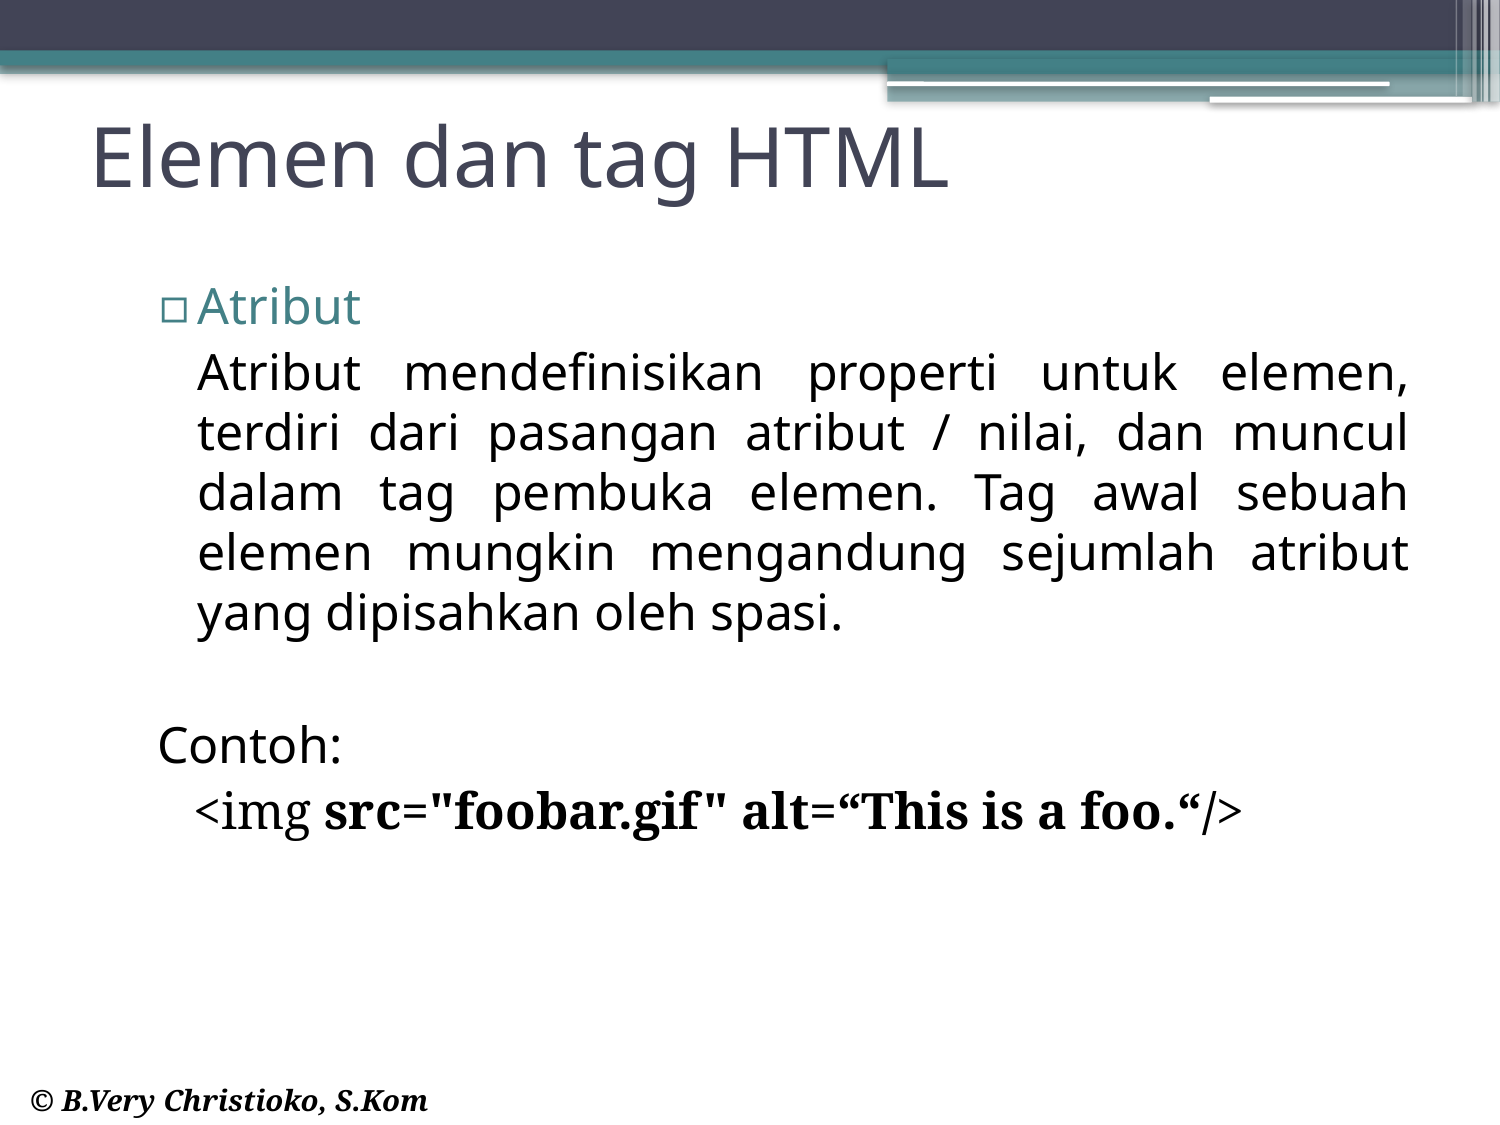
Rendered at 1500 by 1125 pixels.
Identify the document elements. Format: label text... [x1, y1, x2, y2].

list Atribut Atribut mendefinisikan properti untuk elemen, terdiri dari pasangan atribut / nilai, dan muncul dalam tag pembuka elemen. Tag awal sebuah elemen mungkin mengandung sejumlah atribut yang dipisahkan oleh spasi. Contoh: <img src="foobar.gif" alt=“This is a foo.“/> [75, 267, 1425, 1079]
text_box © B.Very Christioko, S.Kom [15, 1074, 444, 1125]
title Elemen dan tag HTML [75, 66, 1425, 242]
